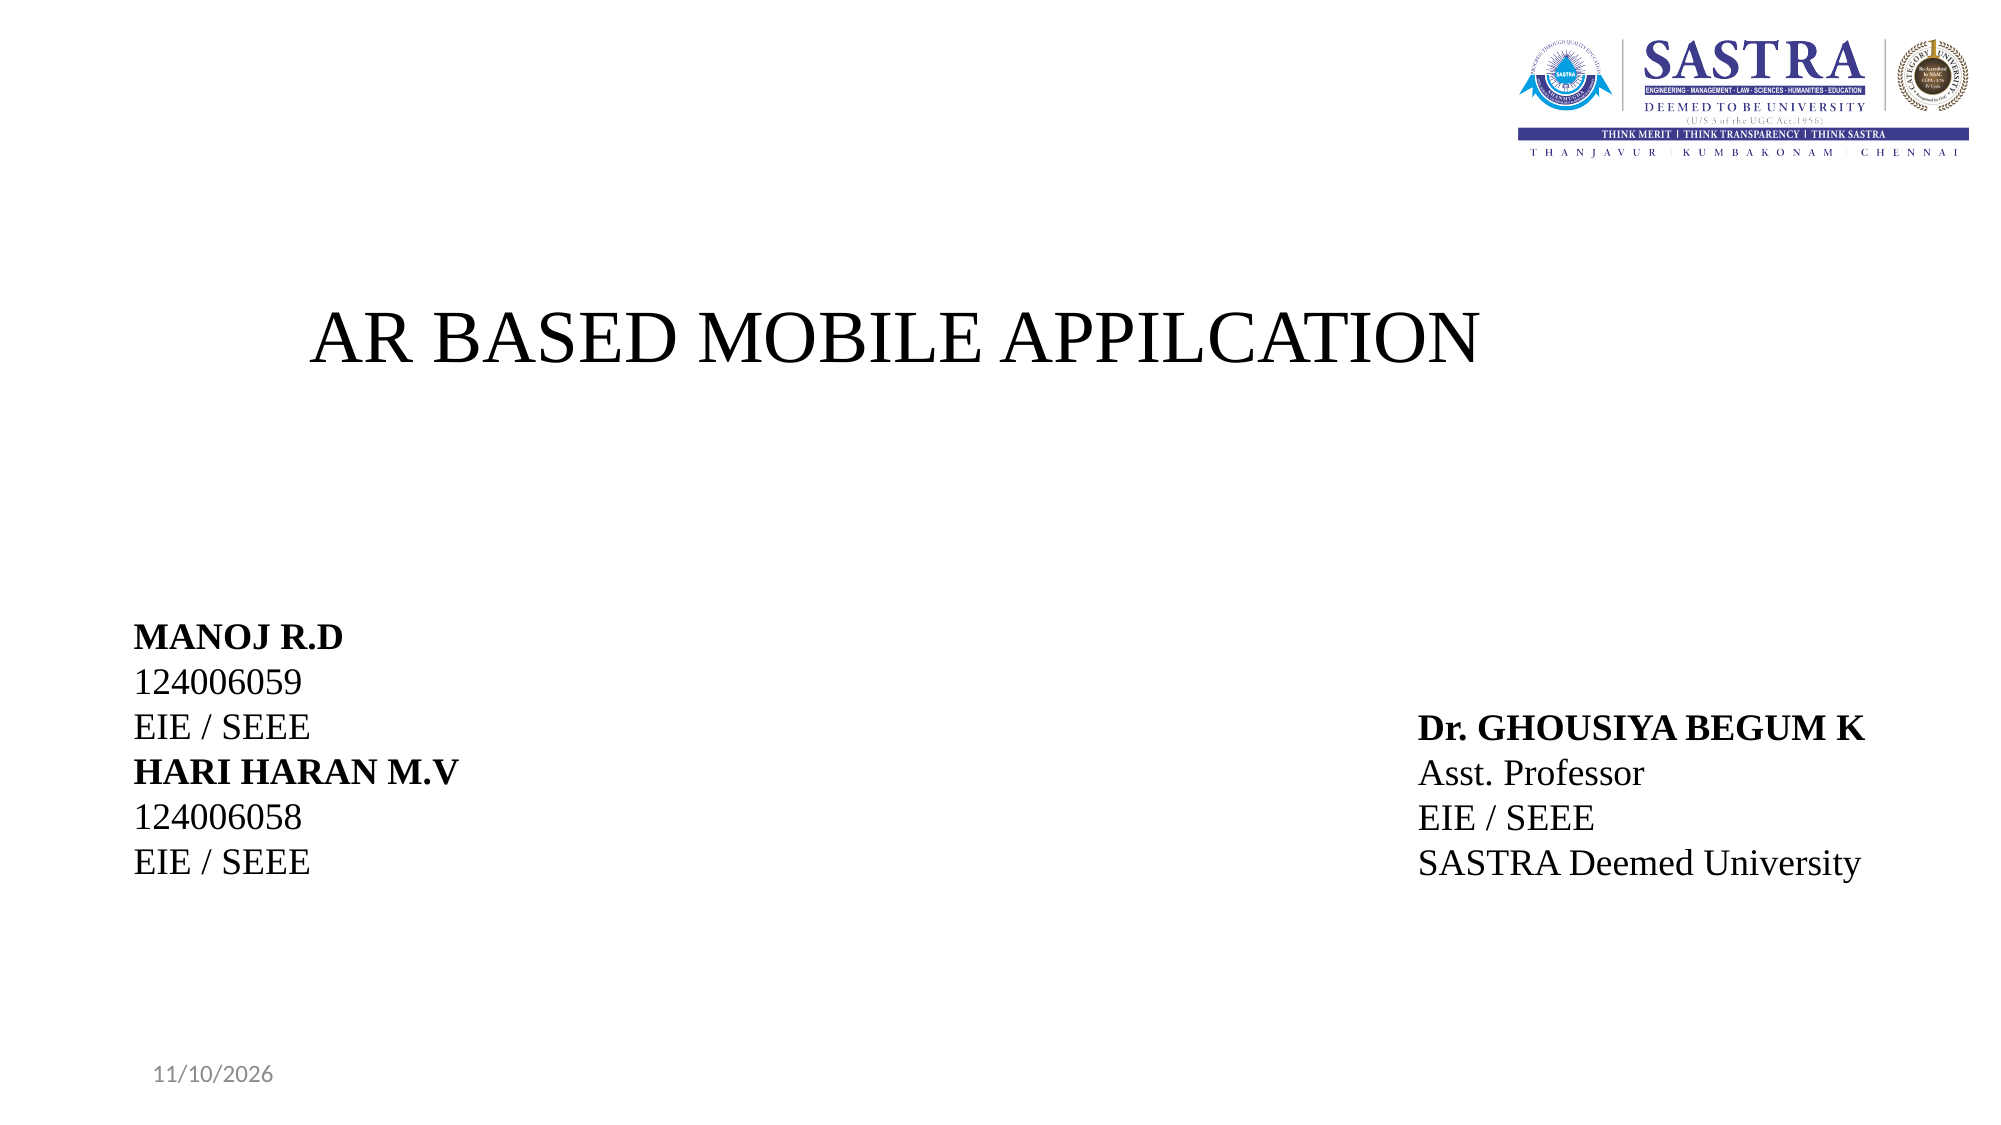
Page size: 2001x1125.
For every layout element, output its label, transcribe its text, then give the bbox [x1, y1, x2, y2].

picture [1518, 39, 1969, 158]
text_box Dr. GHOUSIYA BEGUM K Asst. Professor EIE / SEEE SASTRA Deemed University [1403, 695, 1881, 891]
text_box MANOJ R.D 124006059 EIE / SEEE HARI HARAN M.V 124006058 EIE / SEEE [118, 604, 475, 890]
text_box AR BASED MOBILE APPILCATION [295, 279, 1498, 385]
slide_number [137, 1042, 588, 1103]
